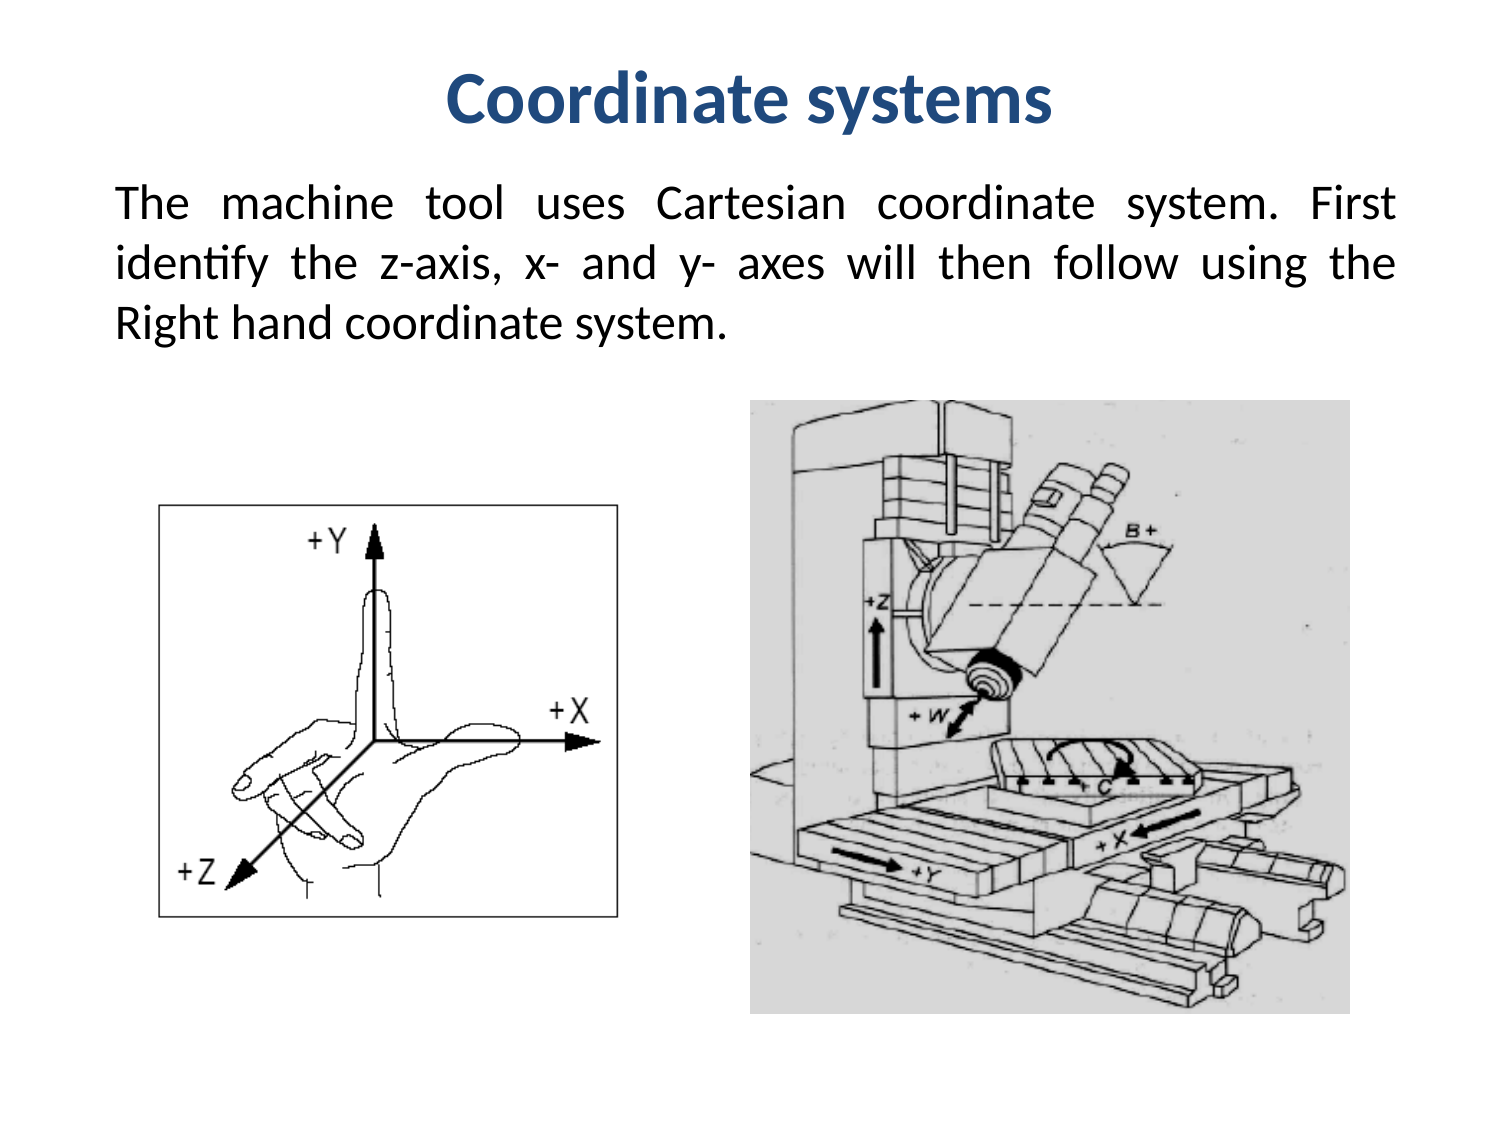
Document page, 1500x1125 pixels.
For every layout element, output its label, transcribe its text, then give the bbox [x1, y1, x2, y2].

text_box The machine tool uses Cartesian coordinate system. First identify the z-axis, x- and y- axes will then follow using the Right hand coordinate system. [99, 162, 1413, 358]
title Coordinate systems [75, 0, 1425, 188]
picture [749, 400, 1351, 1015]
picture [149, 499, 624, 926]
